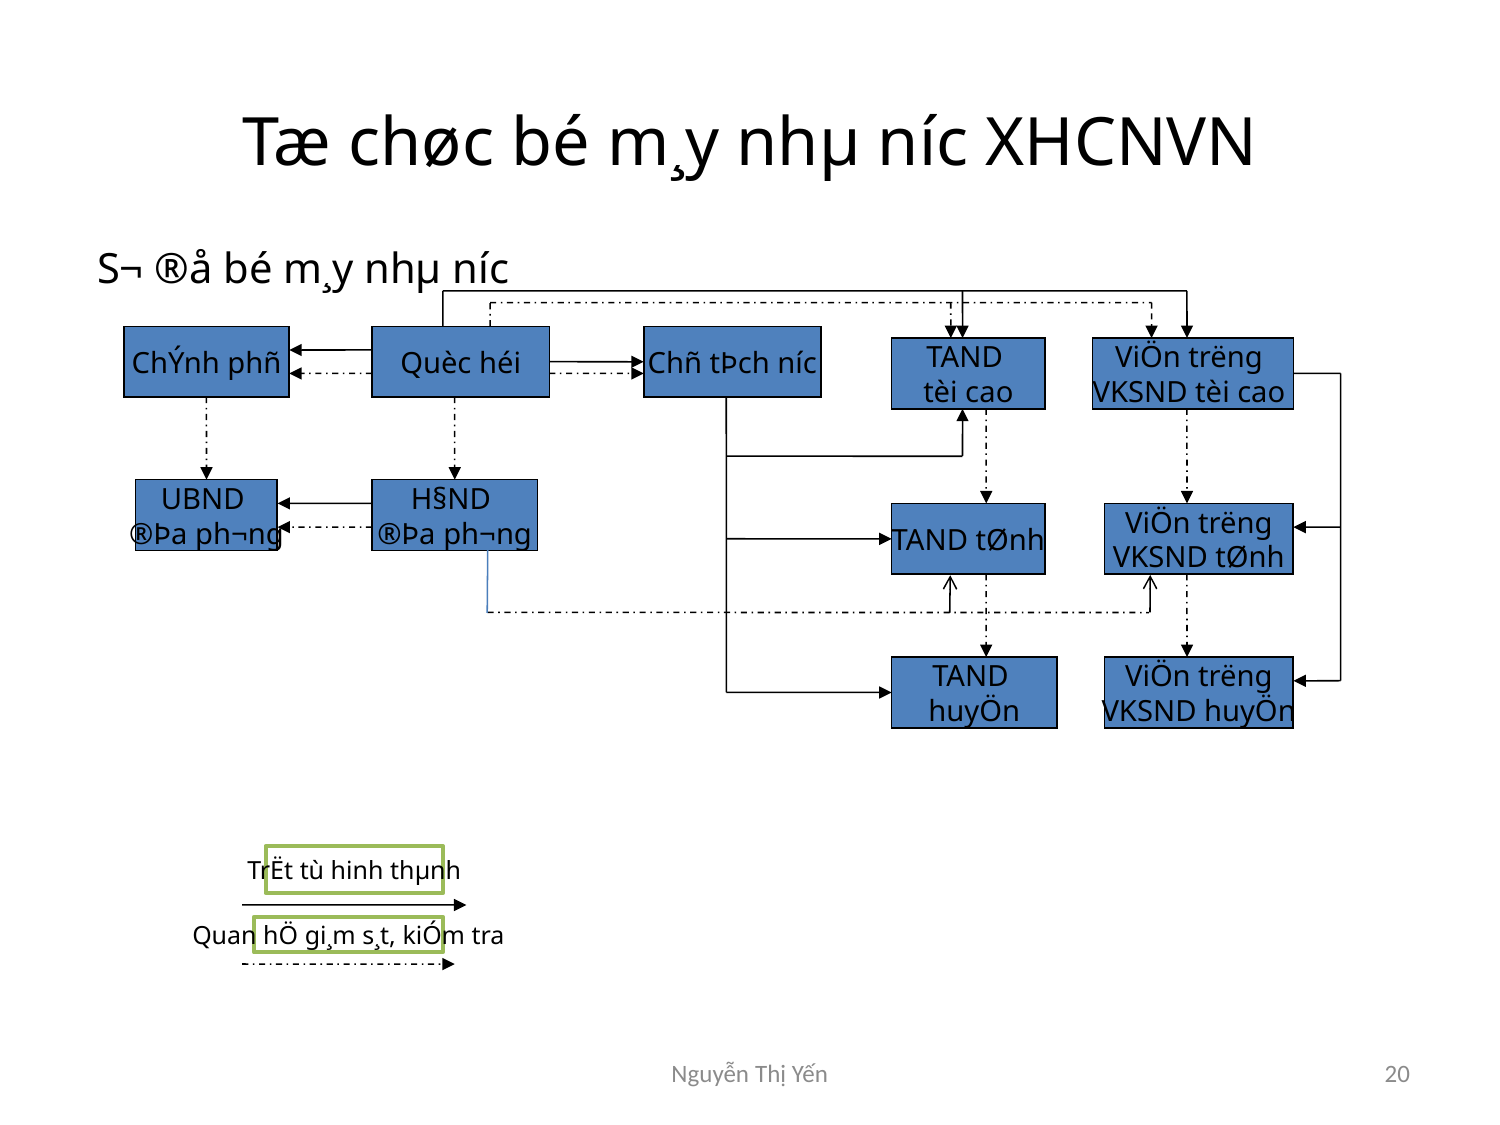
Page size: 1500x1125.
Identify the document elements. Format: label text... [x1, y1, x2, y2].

text_box TAND huyÖn [891, 657, 1057, 728]
text_box ViÖn tr­ëng VKSND tØnh [1104, 503, 1294, 575]
text_box TAND tèi cao [891, 338, 1045, 409]
list S¬ ®å bé m¸y nhµ n­íc [82, 234, 1432, 1013]
text_box TrËt tù hinh thµnh [264, 844, 445, 895]
text_box Quan hÖ gi¸m s¸t, kiÓm tra [252, 915, 445, 954]
text_box [944, 320, 957, 338]
text_box [448, 467, 461, 480]
text_box ChÝnh phñ [123, 326, 290, 398]
text_box [1180, 644, 1194, 657]
text_box [726, 532, 892, 546]
title Tæ chøc bé m¸y nhµ n­íc XHCNVN [75, 45, 1425, 233]
text_box [549, 355, 644, 368]
text_box UBND ®Þa ph­¬ng [135, 479, 278, 551]
text_box [277, 520, 291, 534]
text_box ViÖn tr­ëng VKSND tèi cao [1092, 338, 1294, 409]
text_box [289, 367, 303, 380]
text_box [980, 644, 993, 657]
text_box [980, 489, 993, 504]
text_box [957, 303, 969, 338]
text_box [1145, 324, 1158, 338]
text_box TAND tØnh [891, 503, 1045, 575]
text_box [1180, 290, 1194, 338]
text_box [1180, 489, 1194, 504]
text_box [956, 408, 969, 457]
text_box [242, 898, 467, 912]
text_box [289, 343, 373, 357]
text_box [442, 957, 455, 971]
text_box Chñ tÞch n­íc [643, 326, 822, 398]
text_box H§ND ®Þa ph­¬ng [372, 479, 538, 551]
slide_number 20 [1074, 1042, 1425, 1103]
text_box Quèc héi [372, 326, 550, 398]
text_box ViÖn tr­ëng VKSND huyÖn [1104, 657, 1294, 728]
text_box [277, 497, 373, 510]
text_box [1293, 520, 1341, 534]
text_box [726, 686, 892, 699]
text_box [630, 367, 644, 380]
footer Nguyễn Thị Yến [512, 1042, 988, 1103]
text_box [1293, 674, 1341, 687]
text_box [200, 467, 213, 480]
